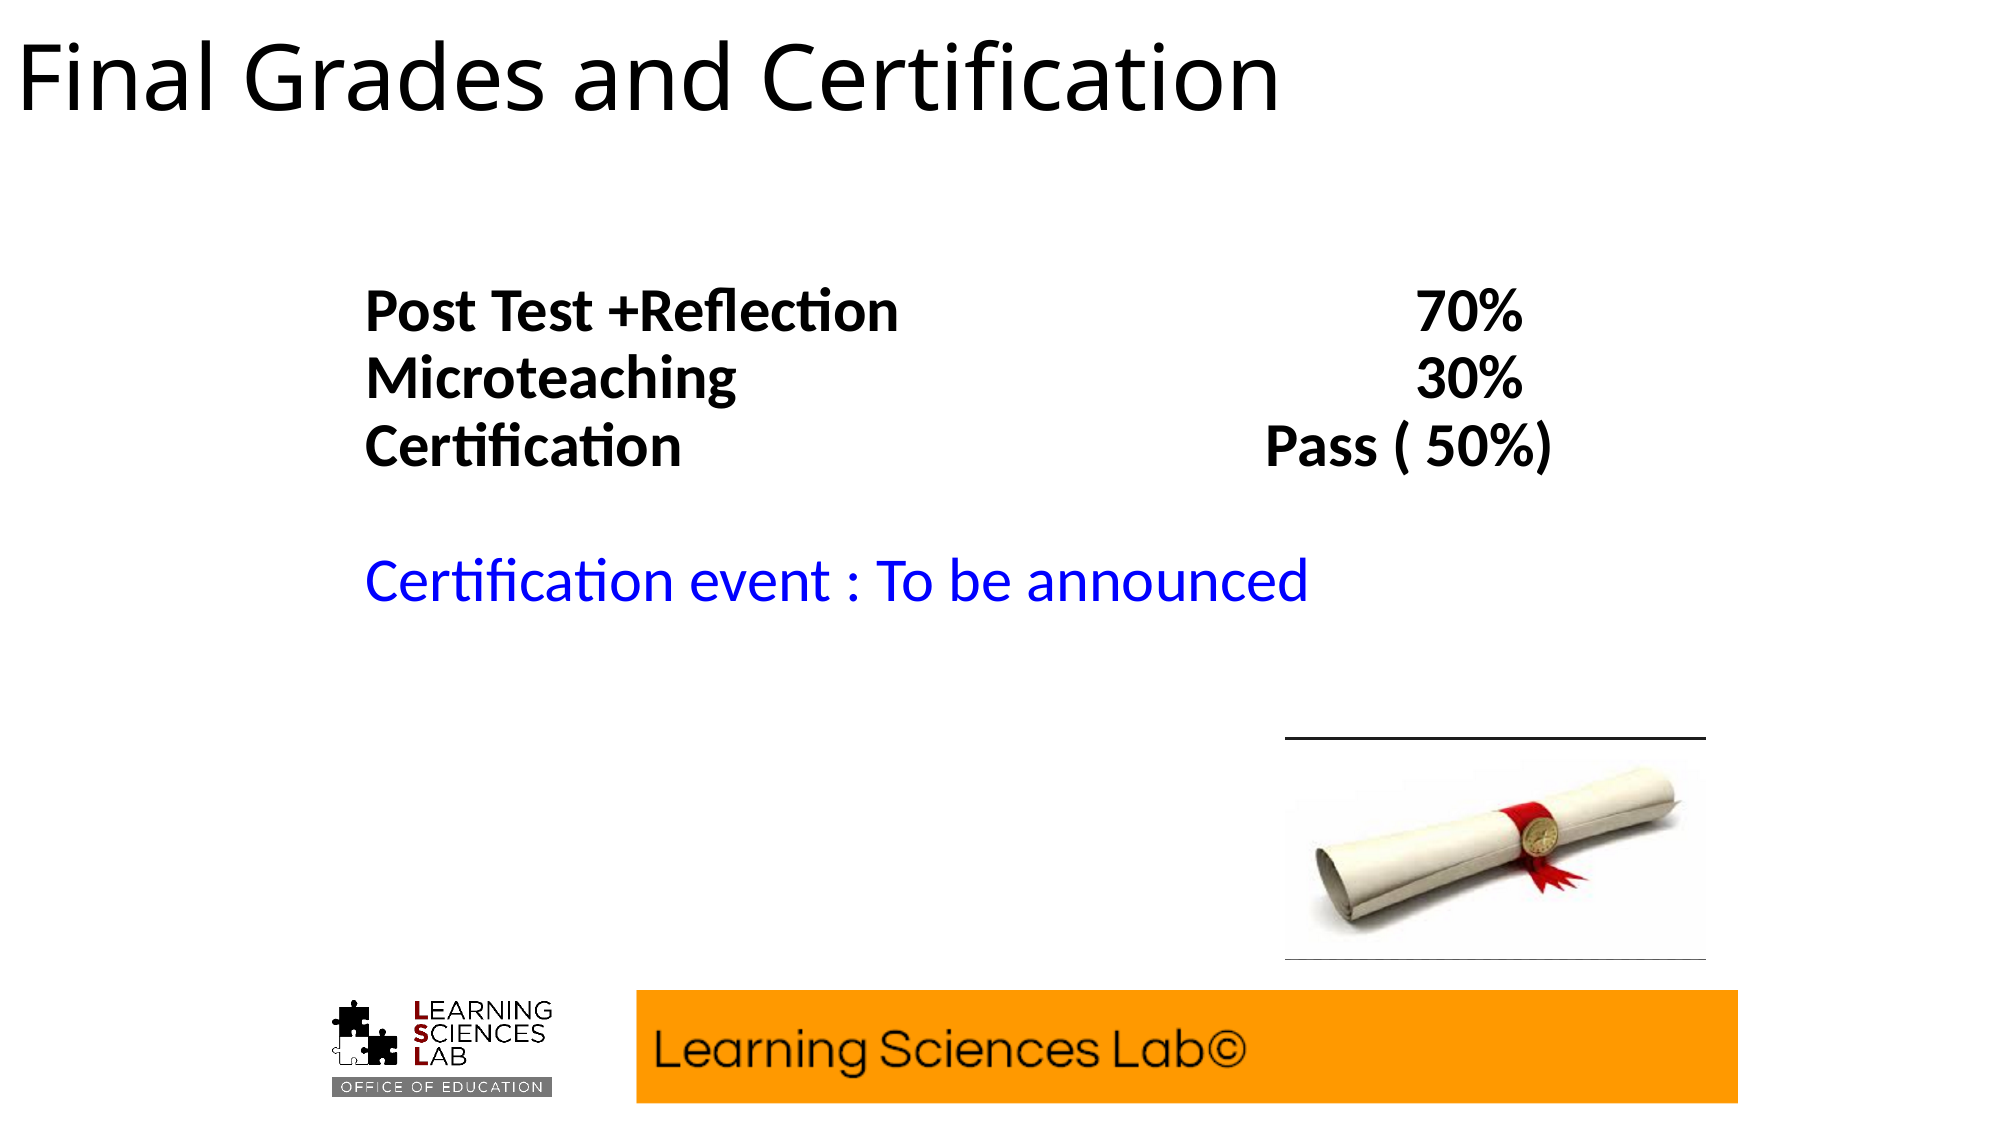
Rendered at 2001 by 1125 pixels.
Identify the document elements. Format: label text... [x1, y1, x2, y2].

picture [332, 1000, 552, 1097]
list Post Test +Reflection 70% Microteaching 30% Certification Pass ( 50%) Certification event : To be announced [350, 262, 1688, 1000]
title Final Grades and Certification [0, 0, 1338, 163]
picture [1285, 737, 1707, 960]
picture [618, 990, 1738, 1113]
